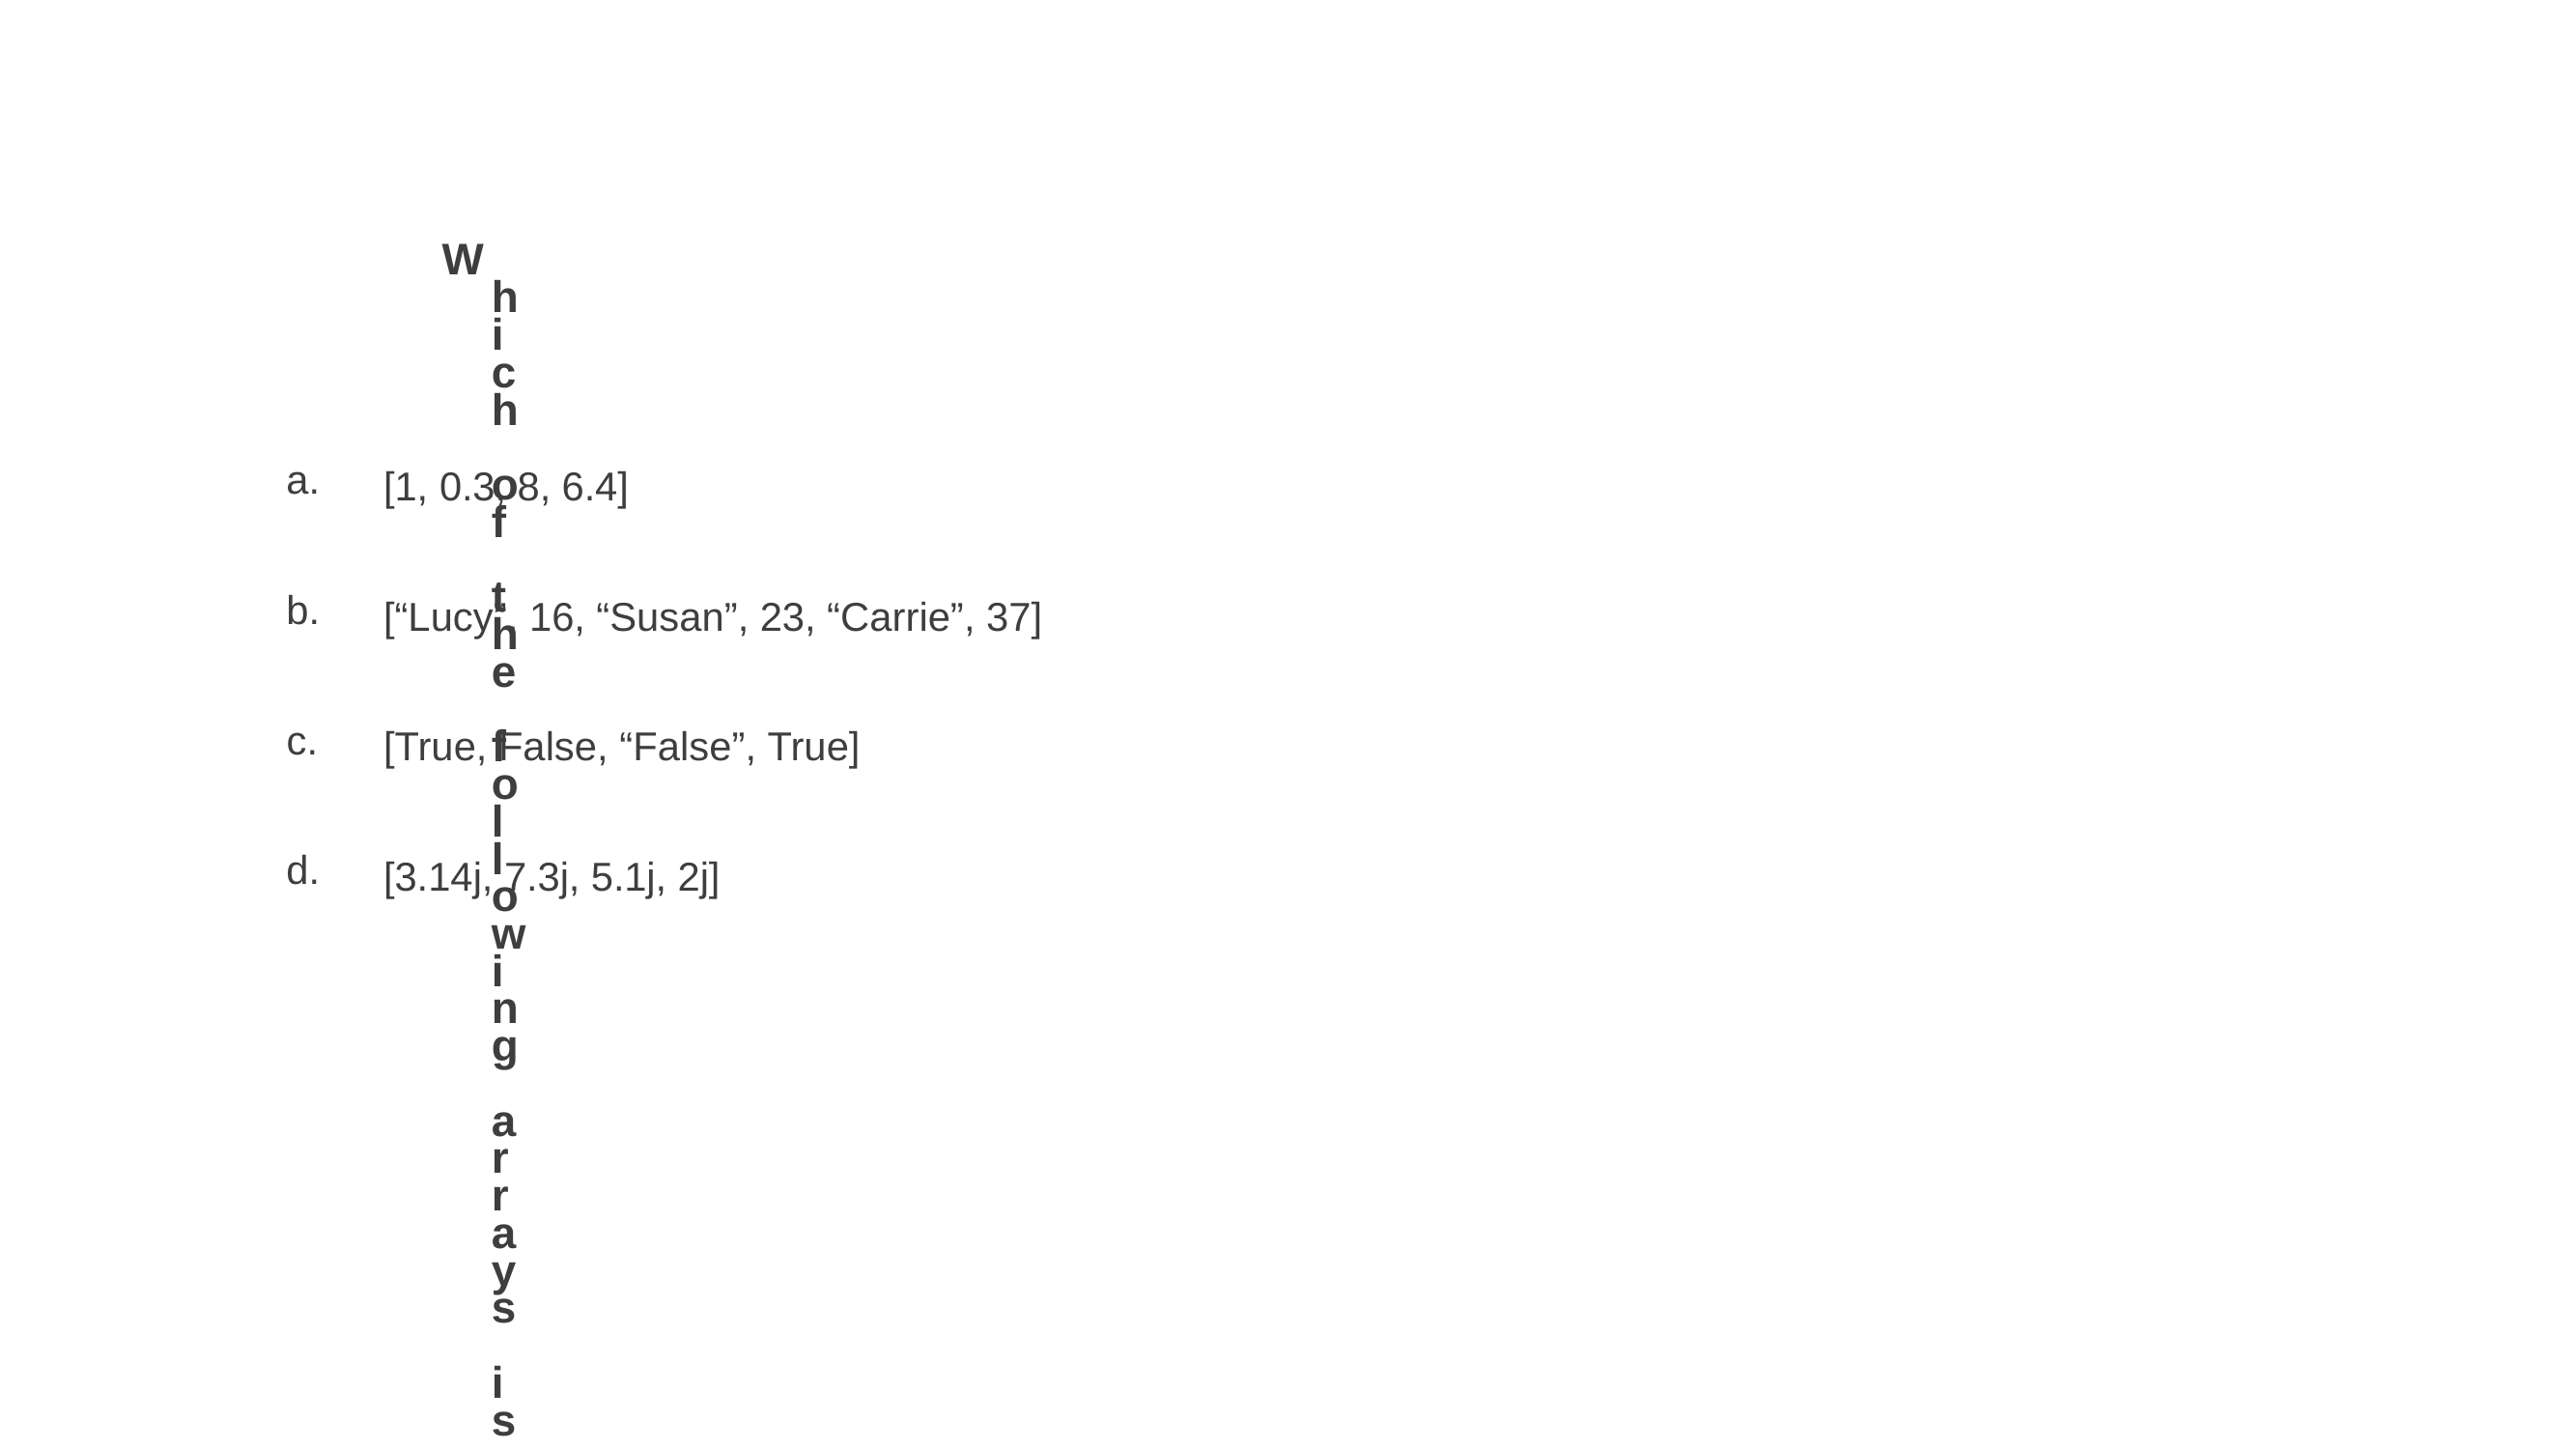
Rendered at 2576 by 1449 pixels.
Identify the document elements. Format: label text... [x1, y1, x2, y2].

text_box [True, False, “False”, True] [382, 719, 864, 770]
text_box [1, 0.3, 8, 6.4] [382, 458, 632, 509]
text_box [“Lucy”, 16, “Susan”, 23, “Carrie”, 37] [382, 588, 1044, 639]
text_box [3.14j, 7.3j, 5.1j, 2j] [382, 848, 723, 899]
text_box Knowledge Check Which of the following arrays is valid? 1 [225, 99, 1232, 1449]
